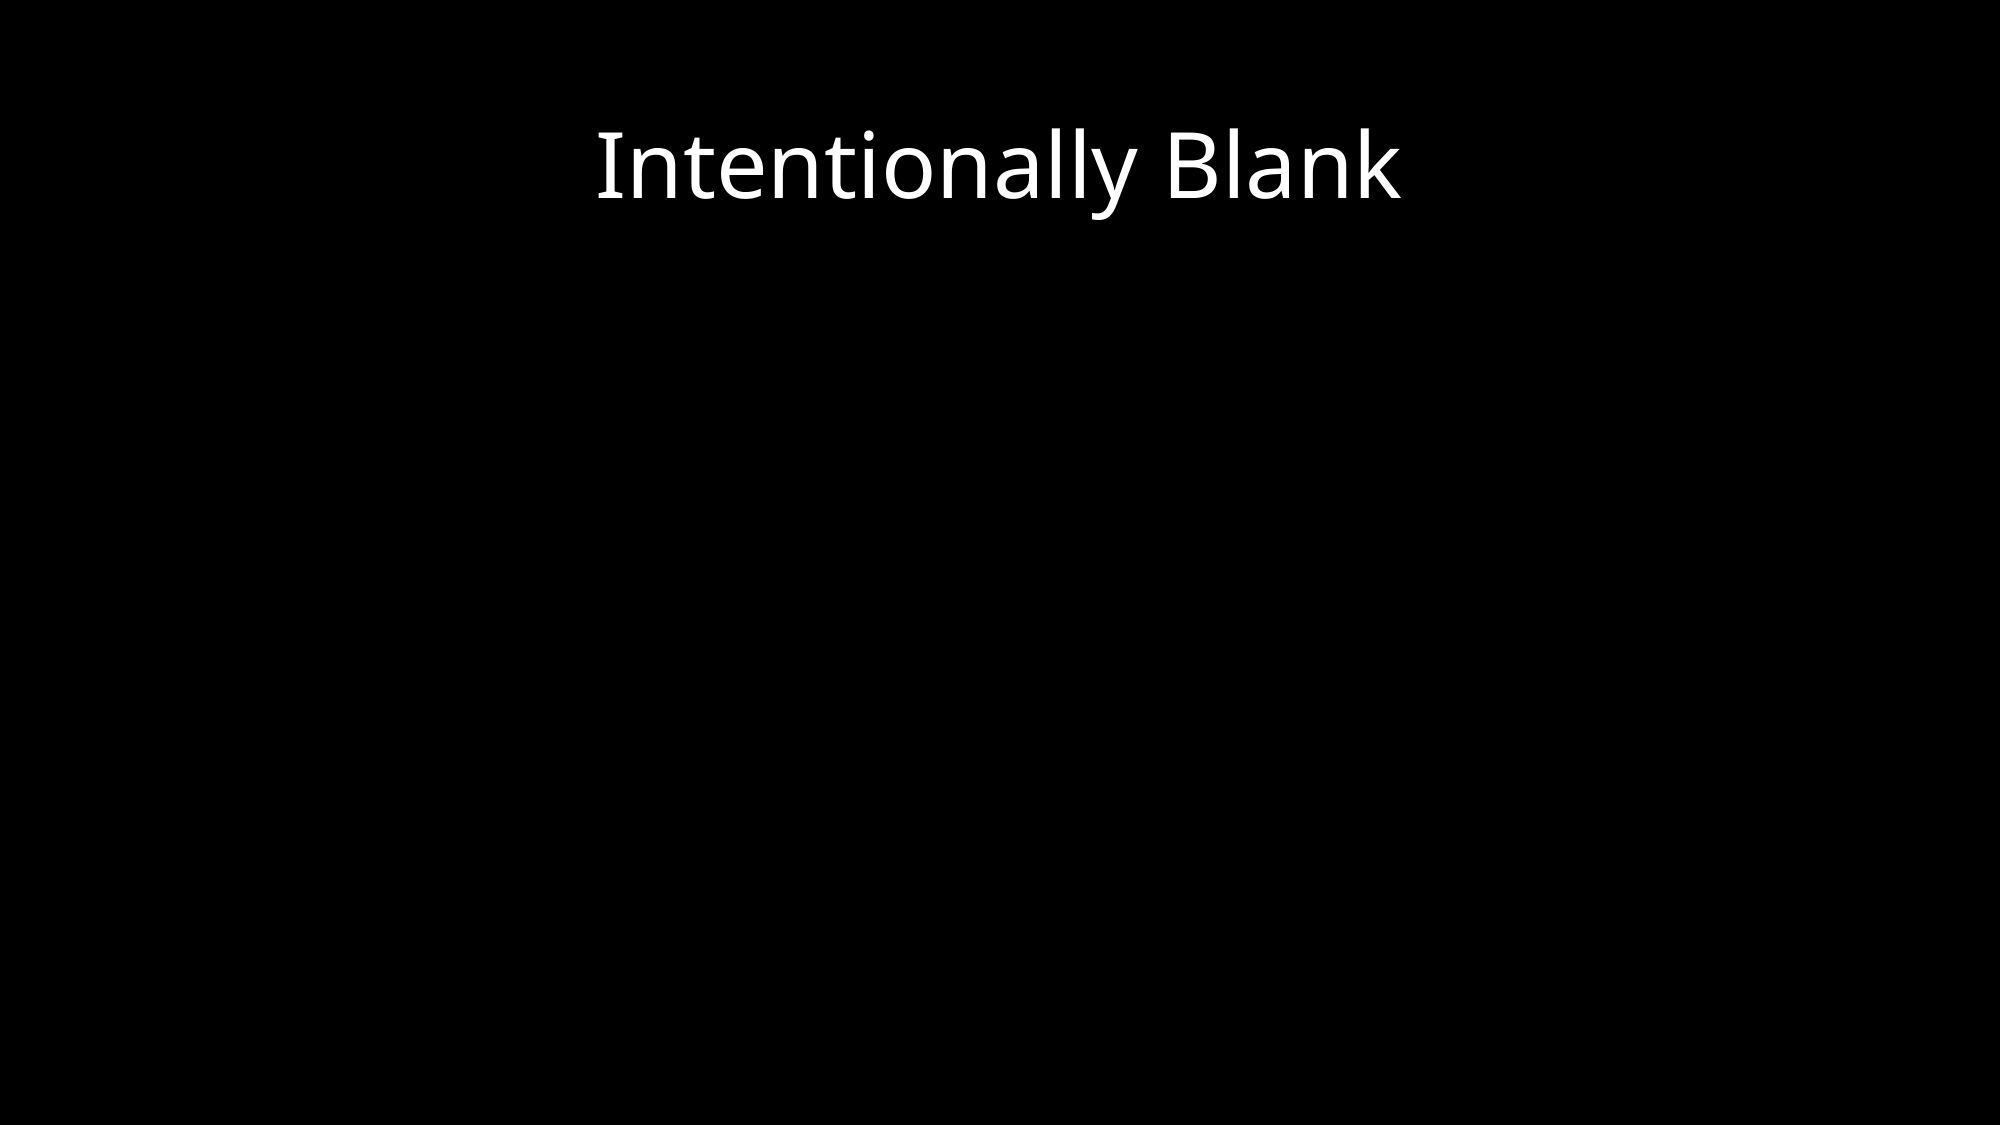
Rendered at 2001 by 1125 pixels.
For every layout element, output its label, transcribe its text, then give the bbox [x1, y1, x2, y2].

title Intentionally Blank [137, 59, 1863, 278]
